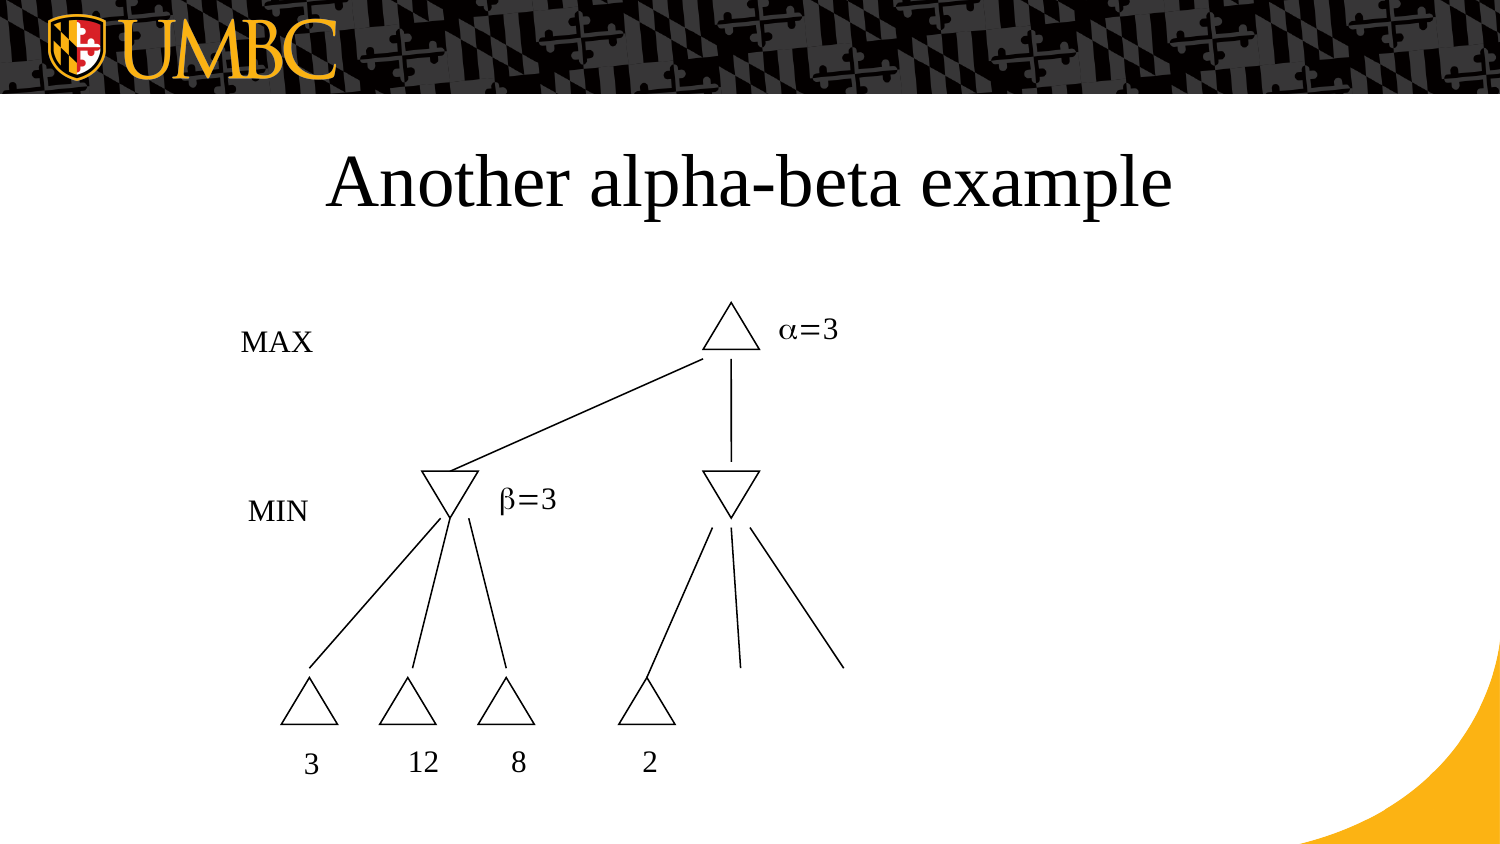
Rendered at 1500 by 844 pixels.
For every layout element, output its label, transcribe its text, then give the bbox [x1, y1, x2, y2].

text_box [421, 471, 479, 519]
text_box [703, 471, 760, 519]
picture [1299, 639, 1500, 844]
text_box [281, 677, 338, 725]
title Another alpha-beta example [271, 105, 1229, 247]
text_box [478, 677, 535, 725]
text_box 2 [627, 733, 674, 786]
text_box [379, 677, 436, 725]
text_box 12 [393, 733, 455, 786]
text_box b=3 [484, 471, 572, 524]
text_box 8 [496, 733, 542, 786]
text_box MIN [233, 482, 324, 535]
text_box [703, 302, 760, 350]
text_box a=3 [763, 300, 854, 353]
text_box 3 [288, 735, 335, 788]
picture [0, 0, 1500, 94]
text_box [618, 678, 676, 725]
text_box MAX [225, 313, 329, 366]
